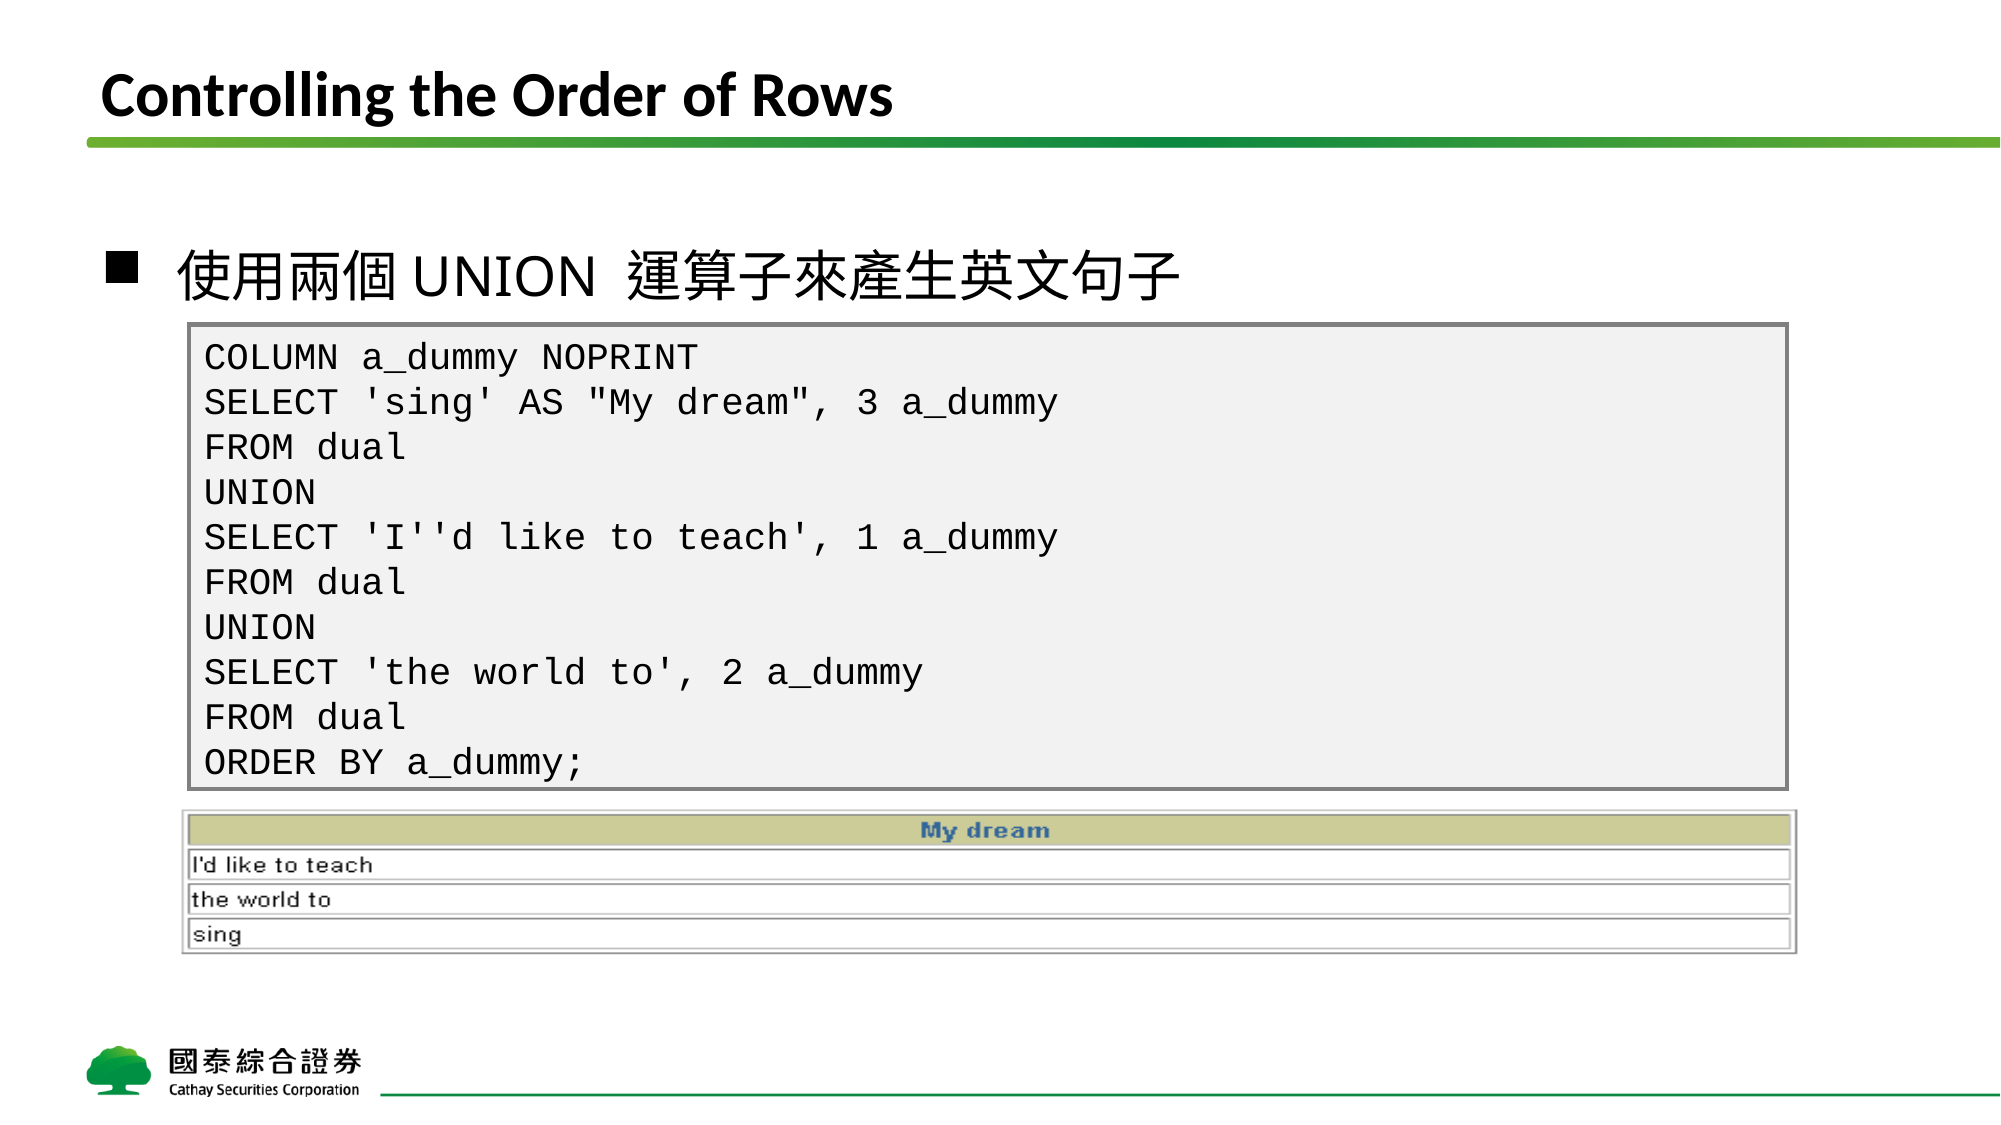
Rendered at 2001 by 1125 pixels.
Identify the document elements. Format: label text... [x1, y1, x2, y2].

picture [86, 137, 2001, 148]
title Controlling the Order of Rows [86, 45, 1913, 138]
picture [177, 805, 1804, 959]
list 使用兩個UNION 運算子來產生英文句子 [86, 200, 1913, 972]
text_box COLUMN a_dummy NOPRINT SELECT 'sing' AS "My dream", 3 a_dummy FROM dual UNION SELECT 'I''d like to teach', 1 a_dummy FROM dual UNION SELECT 'the world to', 2 a_dummy FROM dual ORDER BY a_dummy; [188, 324, 1787, 790]
picture [86, 1046, 2000, 1097]
